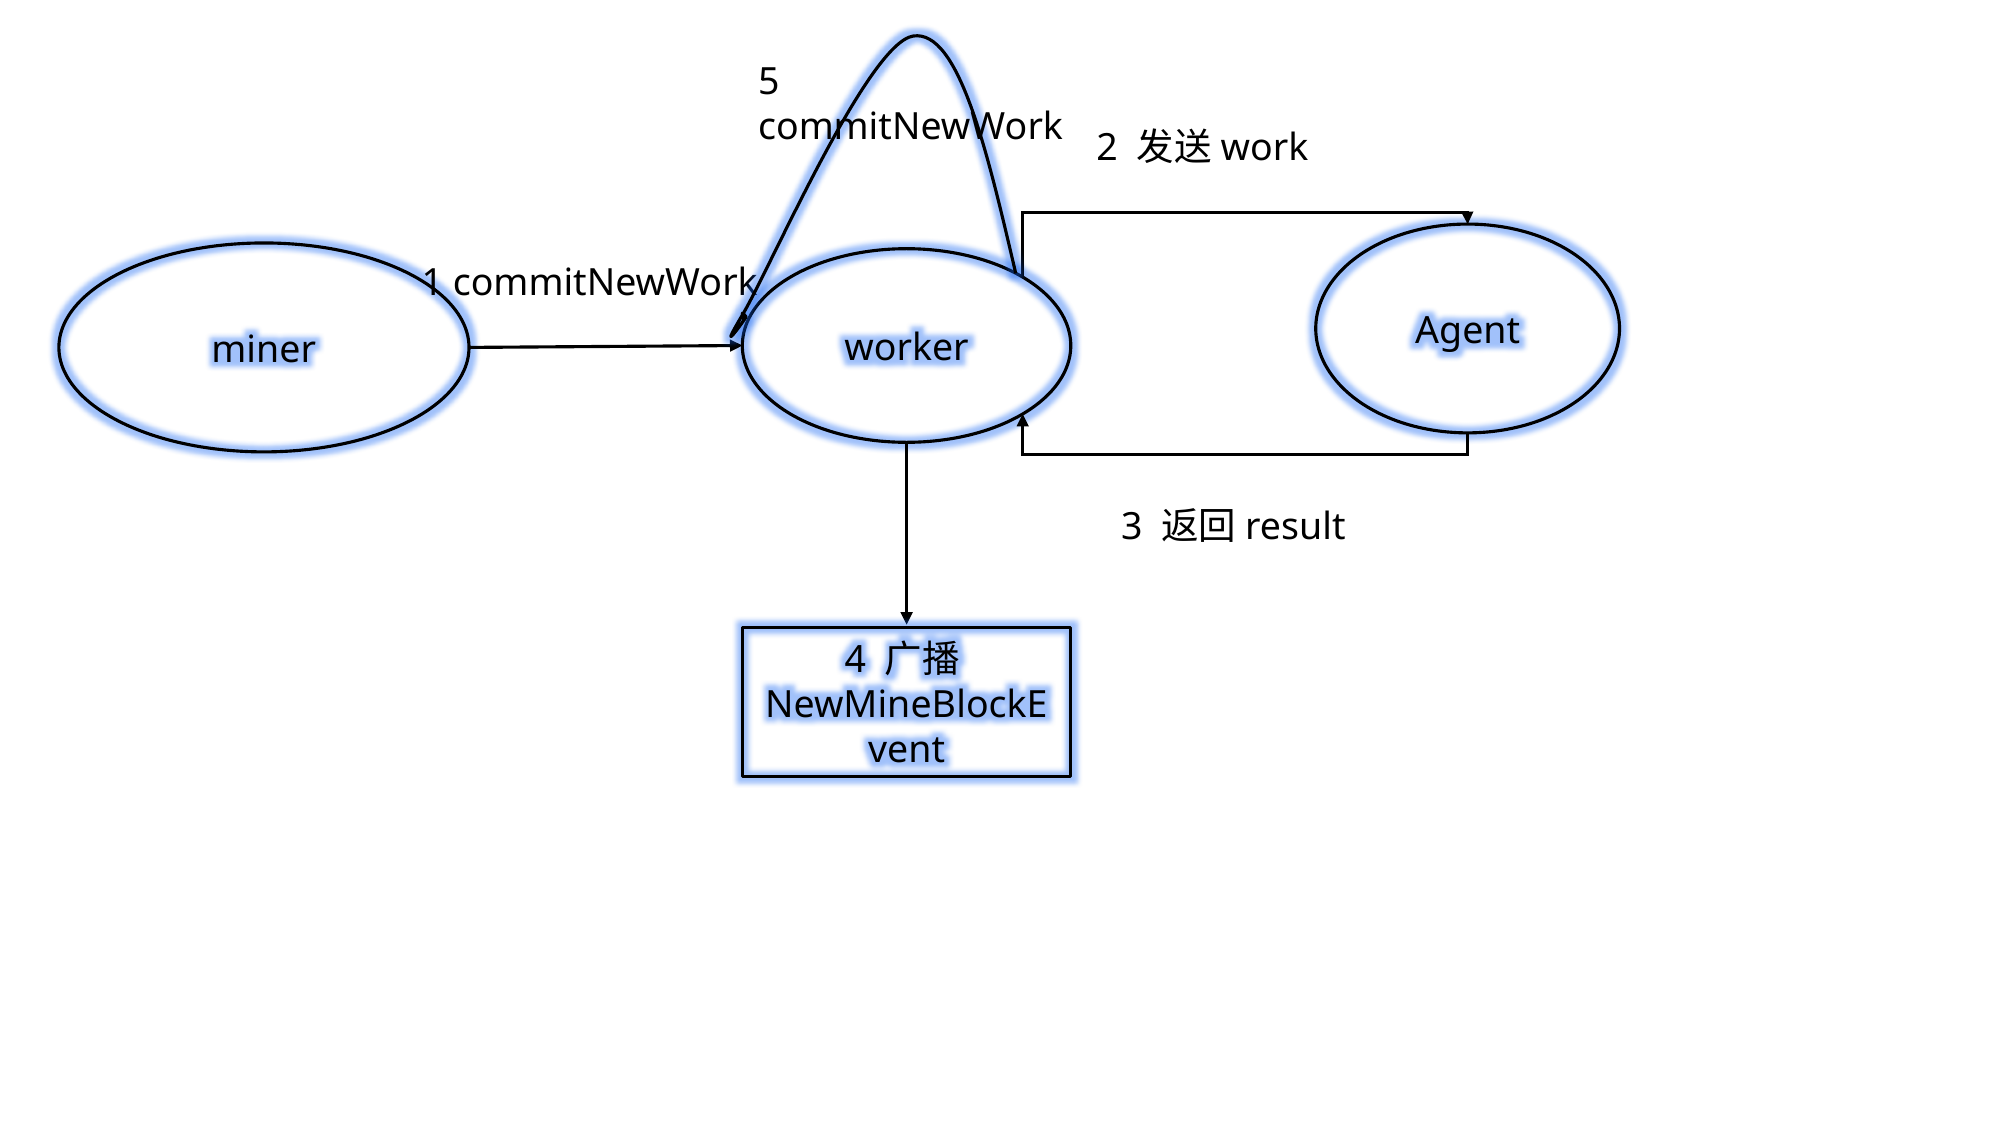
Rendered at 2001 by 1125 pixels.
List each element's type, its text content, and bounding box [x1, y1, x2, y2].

text_box miner [58, 242, 469, 452]
text_box 5 commitNewWork [743, 49, 1095, 155]
text_box 1 commitNewWork [406, 250, 765, 311]
text_box [893, 35, 942, 49]
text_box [1235, 200, 1255, 646]
text_box 2 发送work [1272, 115, 1324, 176]
text_box [730, 155, 1016, 337]
text_box worker [742, 278, 1071, 443]
text_box 2 发送work [1081, 115, 1218, 176]
text_box 4 广播NewMineBlockEvent [742, 627, 1071, 777]
text_box 3 返回result [1106, 494, 1235, 555]
text_box Agent [1315, 224, 1620, 433]
text_box 3 返回result [1255, 494, 1361, 555]
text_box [1218, 28, 1272, 473]
